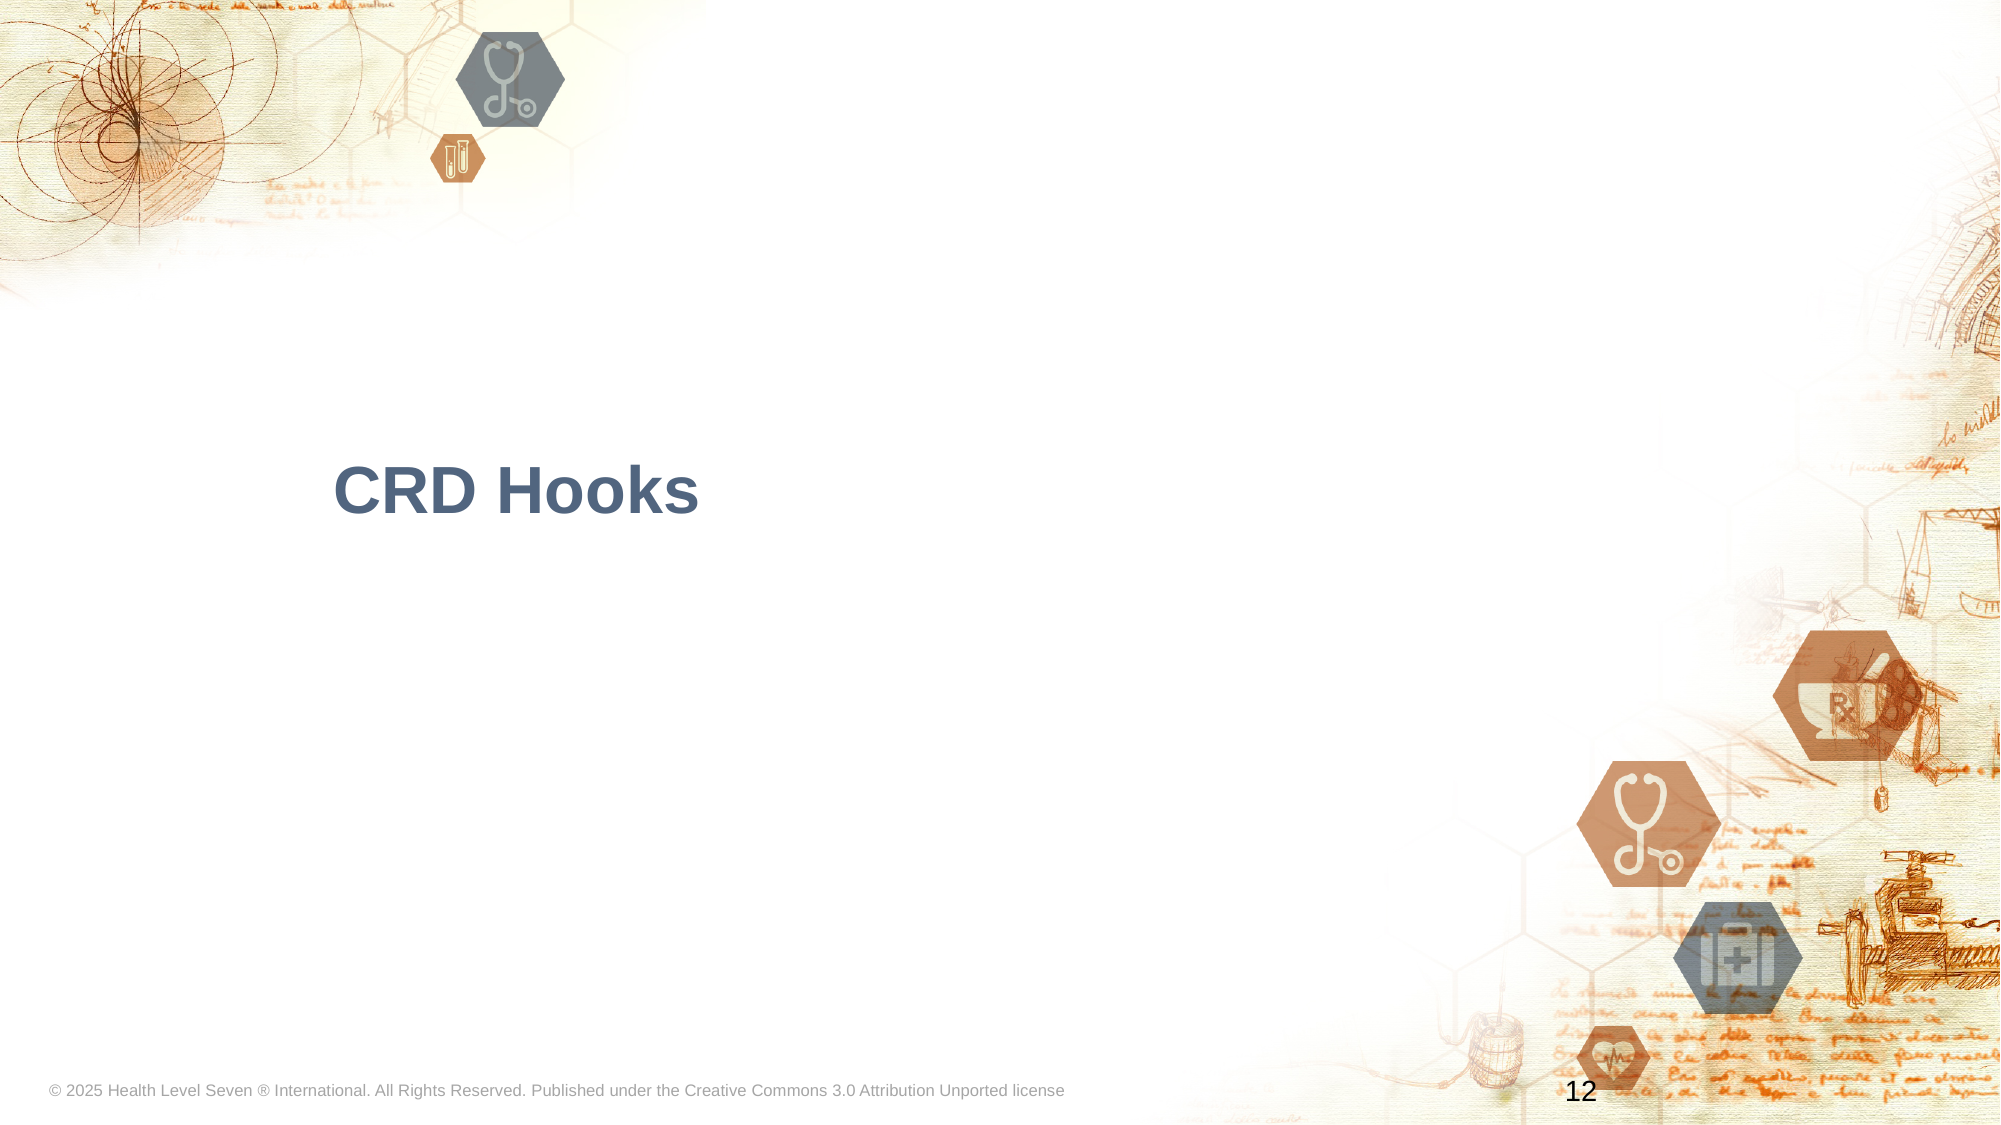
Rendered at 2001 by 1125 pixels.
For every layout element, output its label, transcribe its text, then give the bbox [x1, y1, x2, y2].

title CRD Hooks [318, 448, 1356, 537]
slide_number 12 [1550, 1064, 2000, 1125]
picture [0, 0, 706, 310]
picture [1118, 0, 2000, 1125]
